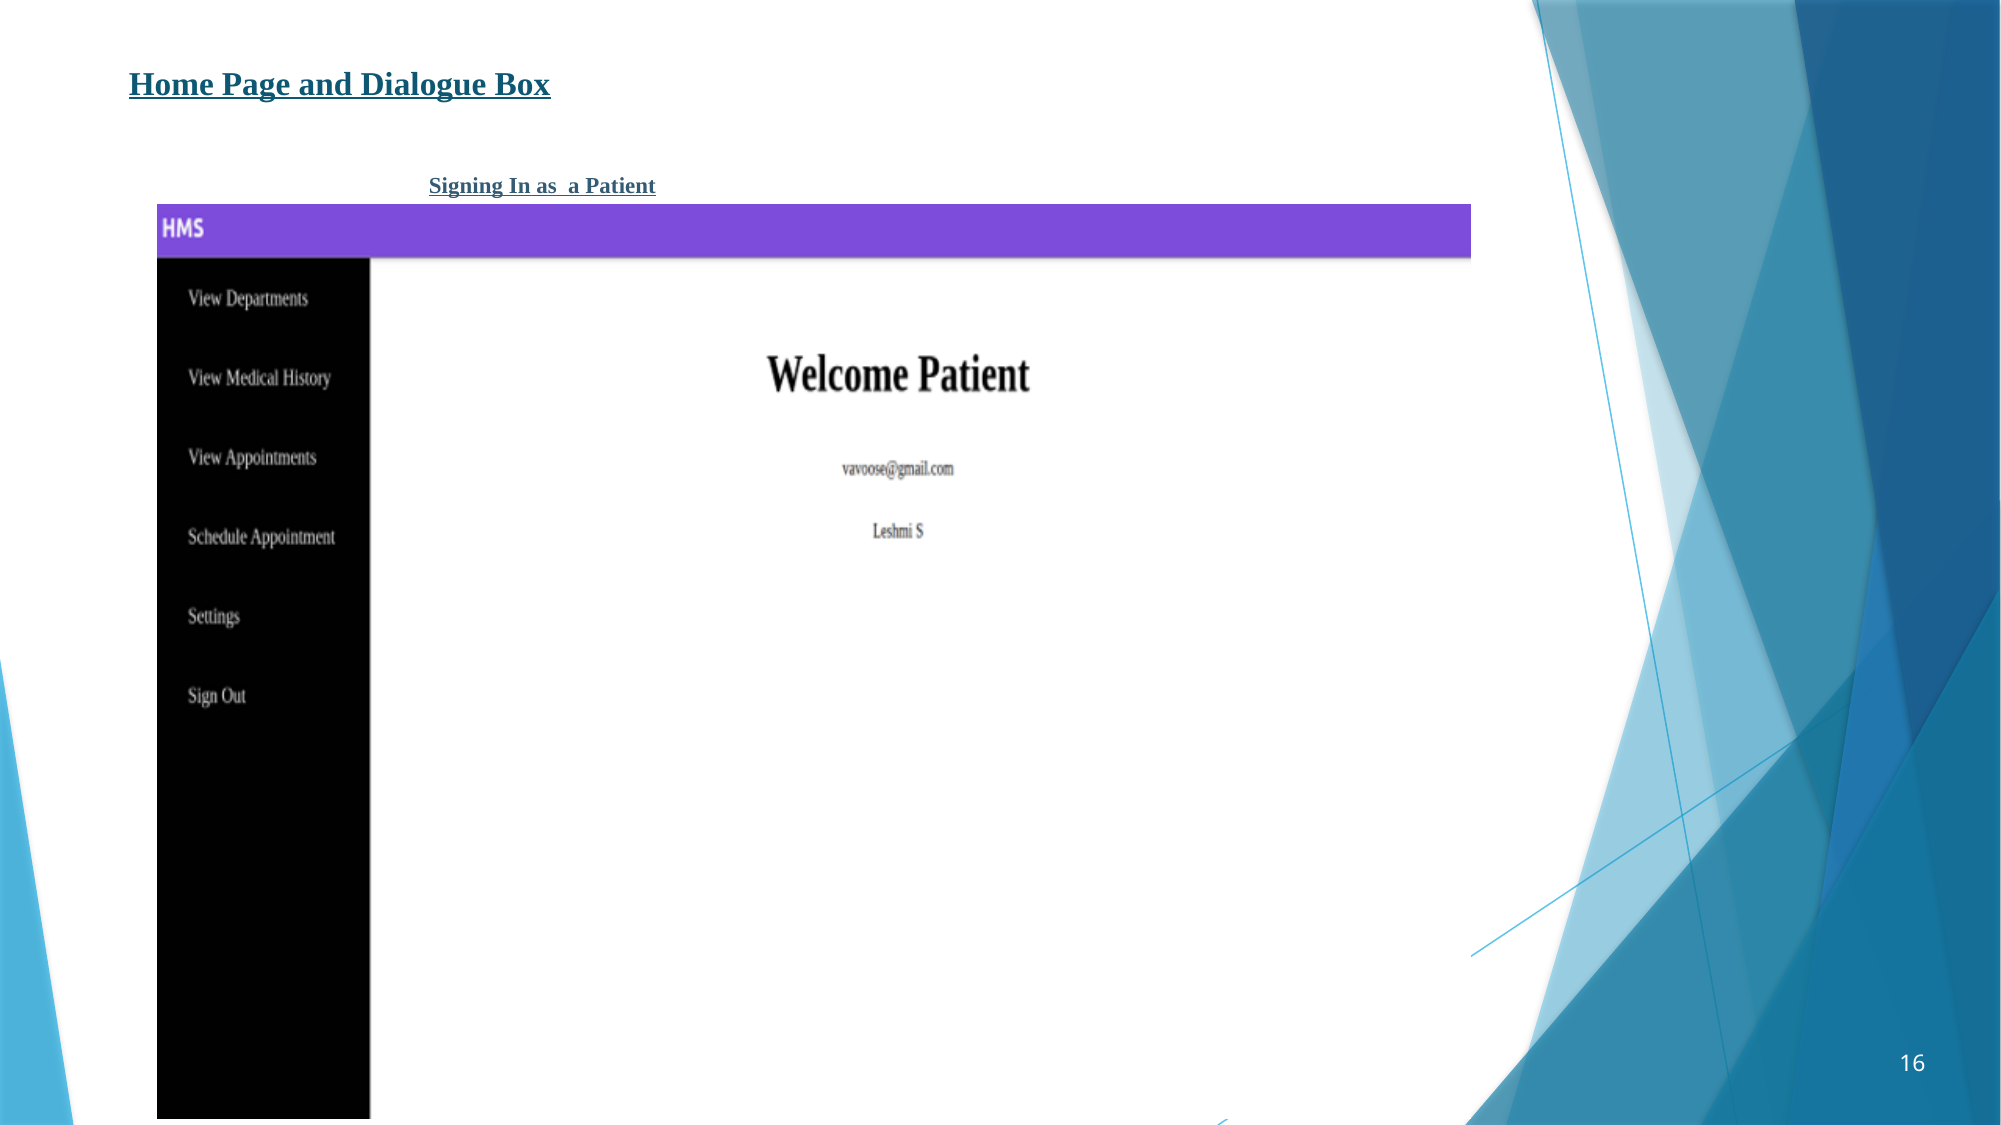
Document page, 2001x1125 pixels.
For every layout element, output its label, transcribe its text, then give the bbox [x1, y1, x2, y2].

slide_number 16 [1828, 1034, 1941, 1094]
list Home Page and Dialogue Box Signing In as a Patient [114, 54, 1950, 1077]
picture [157, 204, 1471, 1120]
